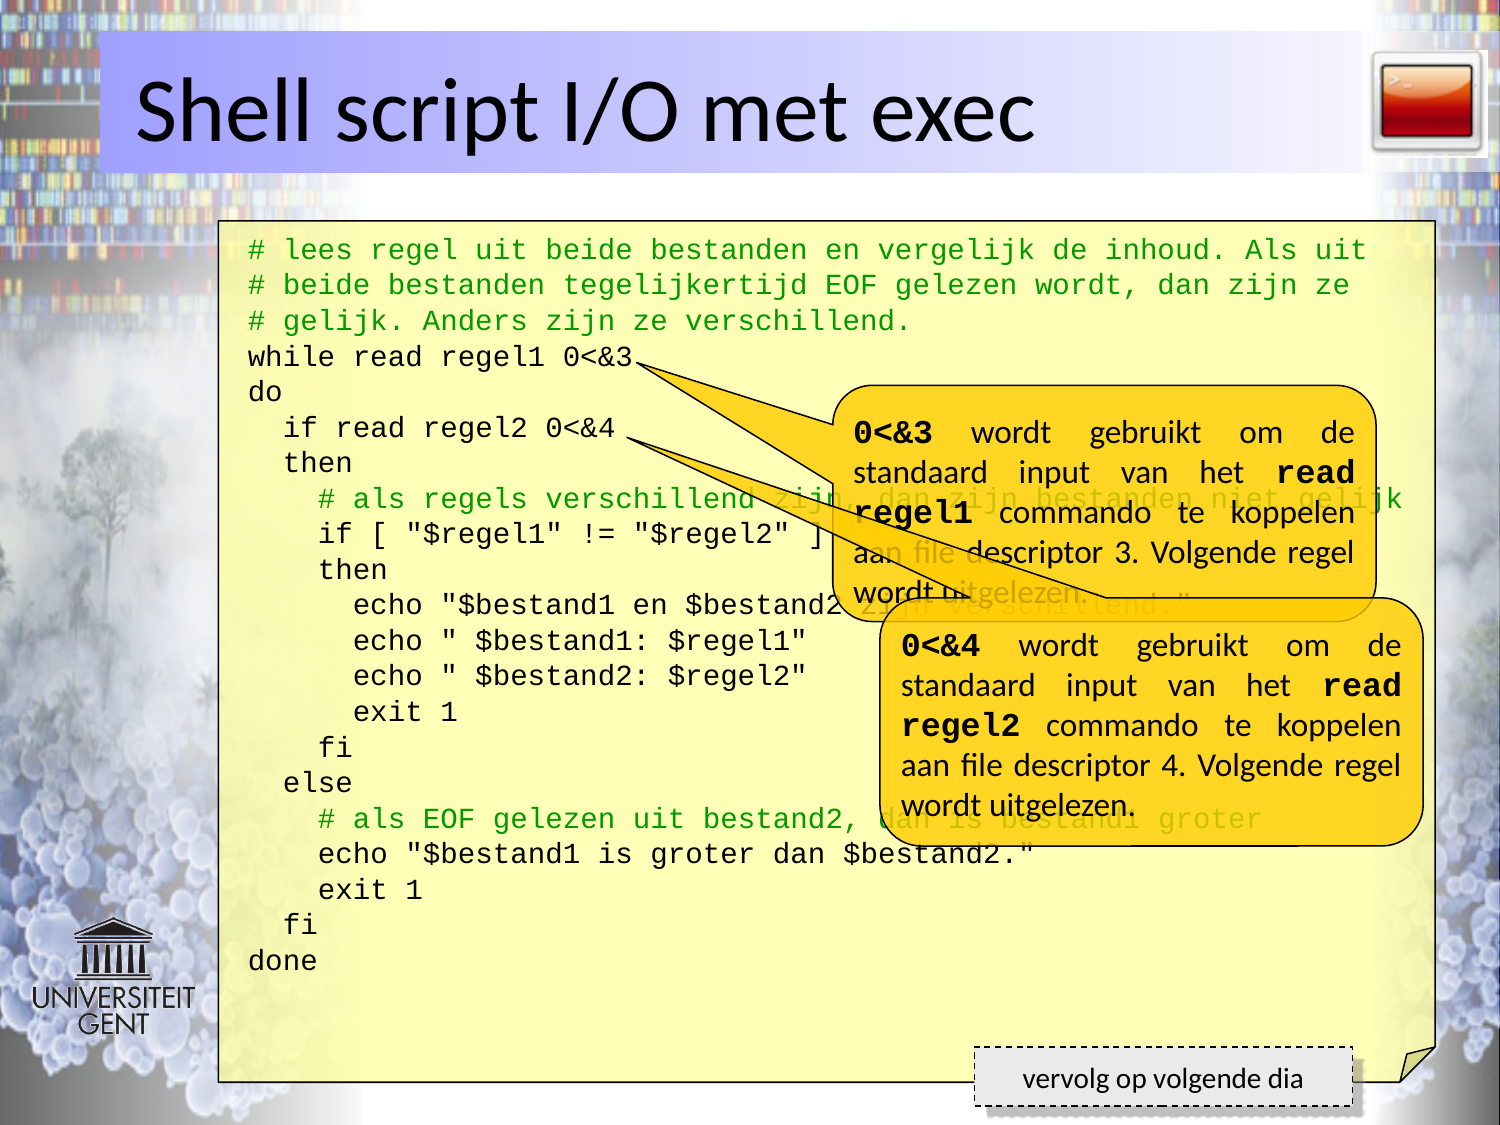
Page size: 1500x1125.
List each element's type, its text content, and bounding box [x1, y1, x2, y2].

picture [33, 917, 195, 1035]
text_box 0<&4 wordt gebruikt om de standaard input van het read regel2 commando te koppelen aan file descriptor 4. Volgende regel wordt uitgelezen. [626, 437, 1424, 847]
text_box # lees regel uit beide bestanden en vergelijk de inhoud. Als uit # beide bestanden tegelijkertijd EOF gelezen wordt, dan zijn ze # gelijk. Anders zijn ze verschillend. while read regel1 0<&3 do if read regel2 0<&4 then # als regels verschillend zijn, dan zijn bestanden niet gelijk if [ "$regel1" != "$regel2" ] then echo "$bestand1 en $bestand2 zijn verschillend." echo " $bestand1: $regel1" echo " $bestand2: $regel2" exit 1 fi else # als EOF gelezen uit bestand2, dan is bestand1 groter echo "$bestand1 is groter dan $bestand2." exit 1 fi done [218, 220, 1436, 1083]
text_box 0<&3 wordt gebruikt om de standaard input van het read regel1 commando te koppelen aan file descriptor 3. Volgende regel wordt uitgelezen. [636, 362, 1377, 597]
picture [1369, 50, 1488, 158]
text_box 0<&3 wordt gebruikt om de standaard input van het read regel1 commando te koppelen aan file descriptor 3. Volgende regel wordt uitgelezen. [832, 534, 966, 622]
title Shell script I/O met exec [120, 10, 1348, 199]
text_box vervolg op volgende dia [974, 1046, 1353, 1106]
